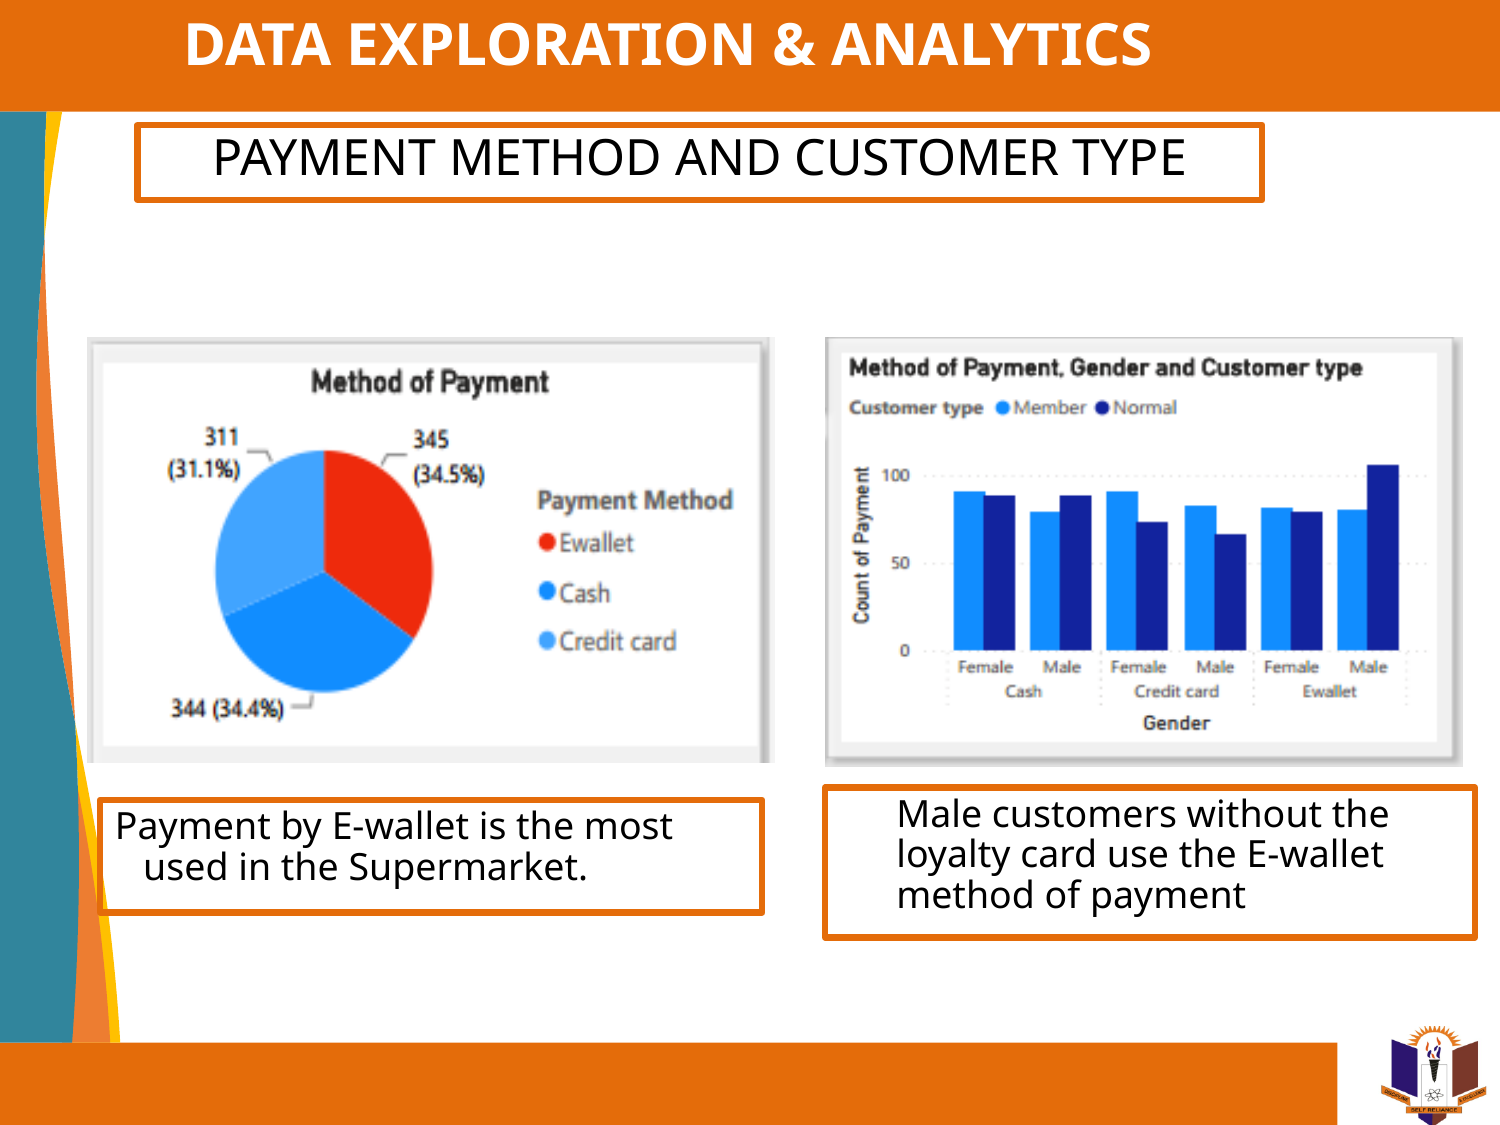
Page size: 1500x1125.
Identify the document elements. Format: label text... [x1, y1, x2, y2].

text_box Male customers without the loyalty card use the E-wallet method of payment [825, 787, 1475, 938]
text_box Payment by E-wallet is the most used in the Supermarket. [99, 800, 763, 913]
text_box PAYMENT METHOD AND CUSTOMER TYPE [137, 124, 1263, 200]
picture [824, 337, 1463, 767]
picture [87, 337, 775, 763]
picture [1374, 1026, 1496, 1125]
text_box DATA EXPLORATION & ANALYTICS [169, 0, 1294, 85]
